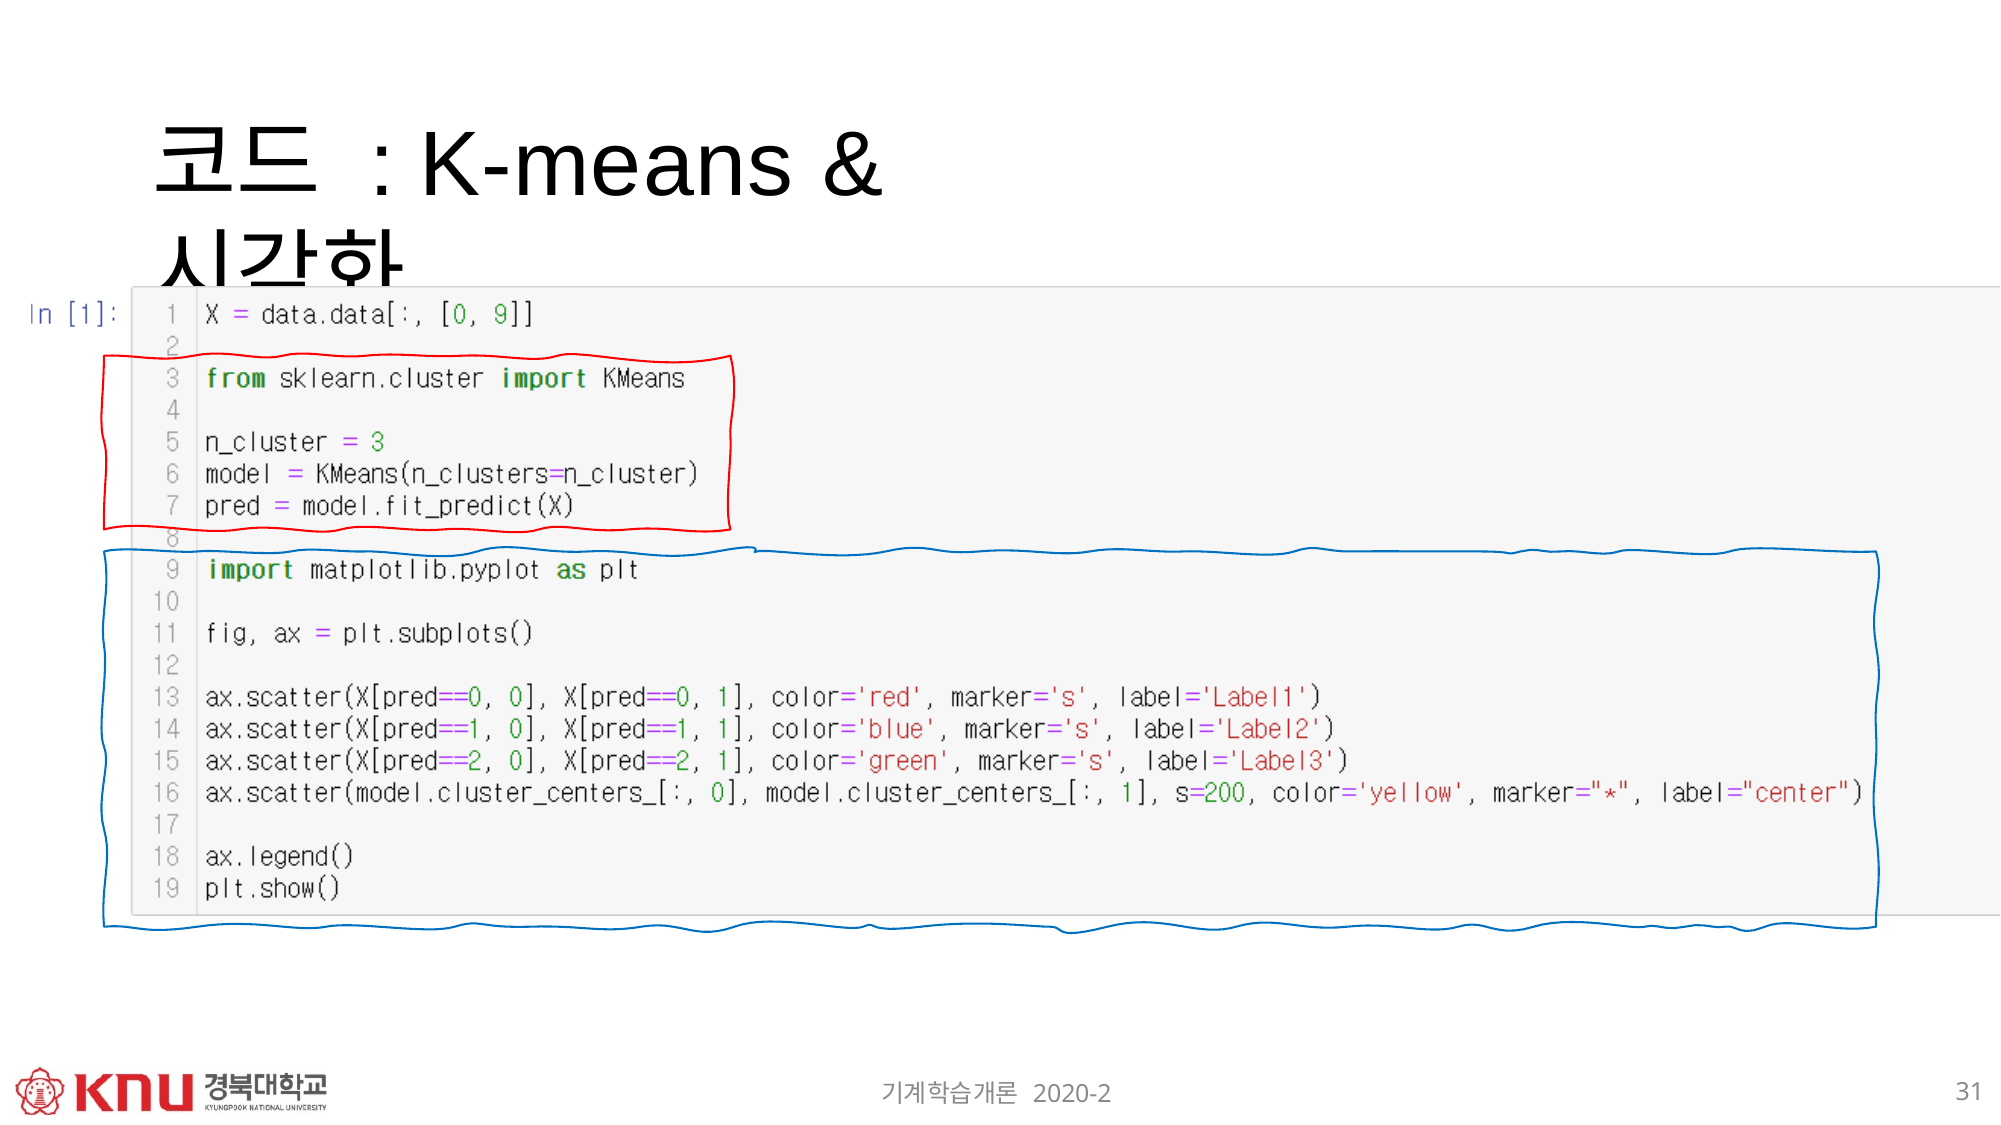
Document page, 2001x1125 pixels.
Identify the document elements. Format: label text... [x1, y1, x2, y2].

picture [15, 1067, 327, 1115]
footer 기계학습개론 2020-2 [878, 1073, 1121, 1125]
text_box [31, 286, 2000, 935]
slide_number 31 [1949, 1071, 1990, 1125]
title 코드 : K-means & 시각화 [150, 101, 1177, 285]
